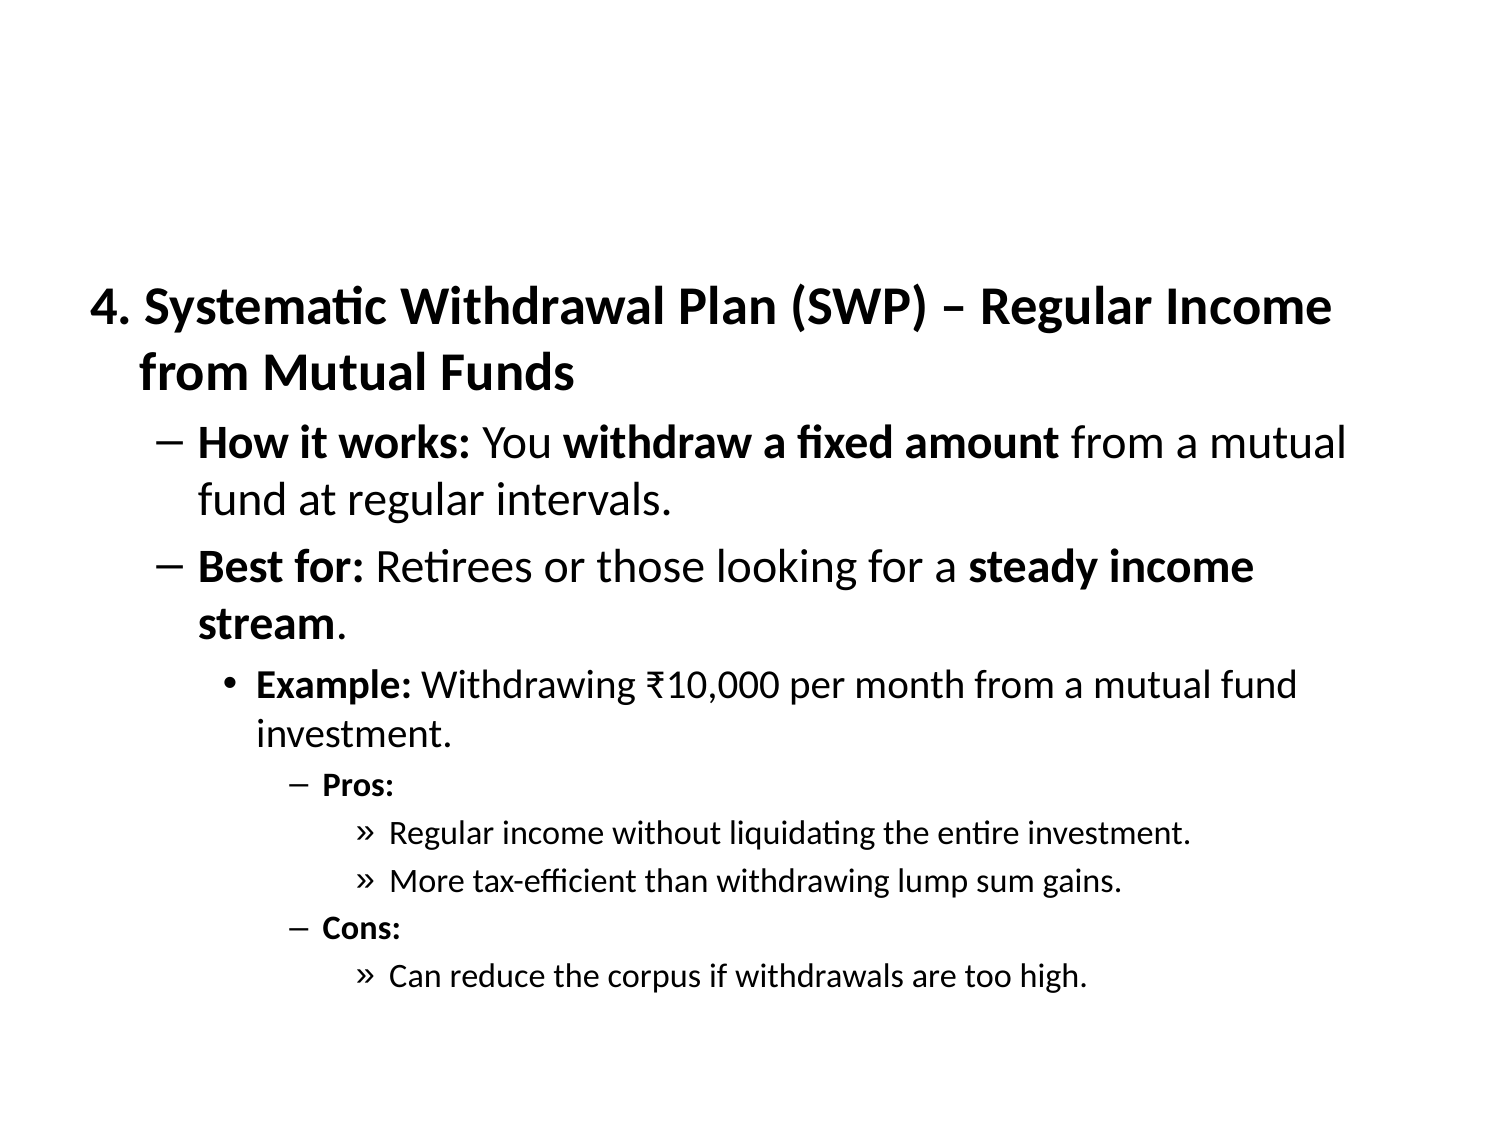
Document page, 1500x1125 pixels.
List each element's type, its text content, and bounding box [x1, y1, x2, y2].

list 4. Systematic Withdrawal Plan (SWP) – Regular Income from Mutual Funds How it works: You withdraw a fixed amount from a mutual fund at regular intervals. Best for: Retirees or those looking for a steady income stream. Example: Withdrawing ₹10,000 per month from a mutual fund investment. Pros: Regular income without liquidating the entire investment. More tax-efficient than withdrawing lump sum gains. Cons: Can reduce the corpus if withdrawals are too high. [75, 262, 1425, 1005]
